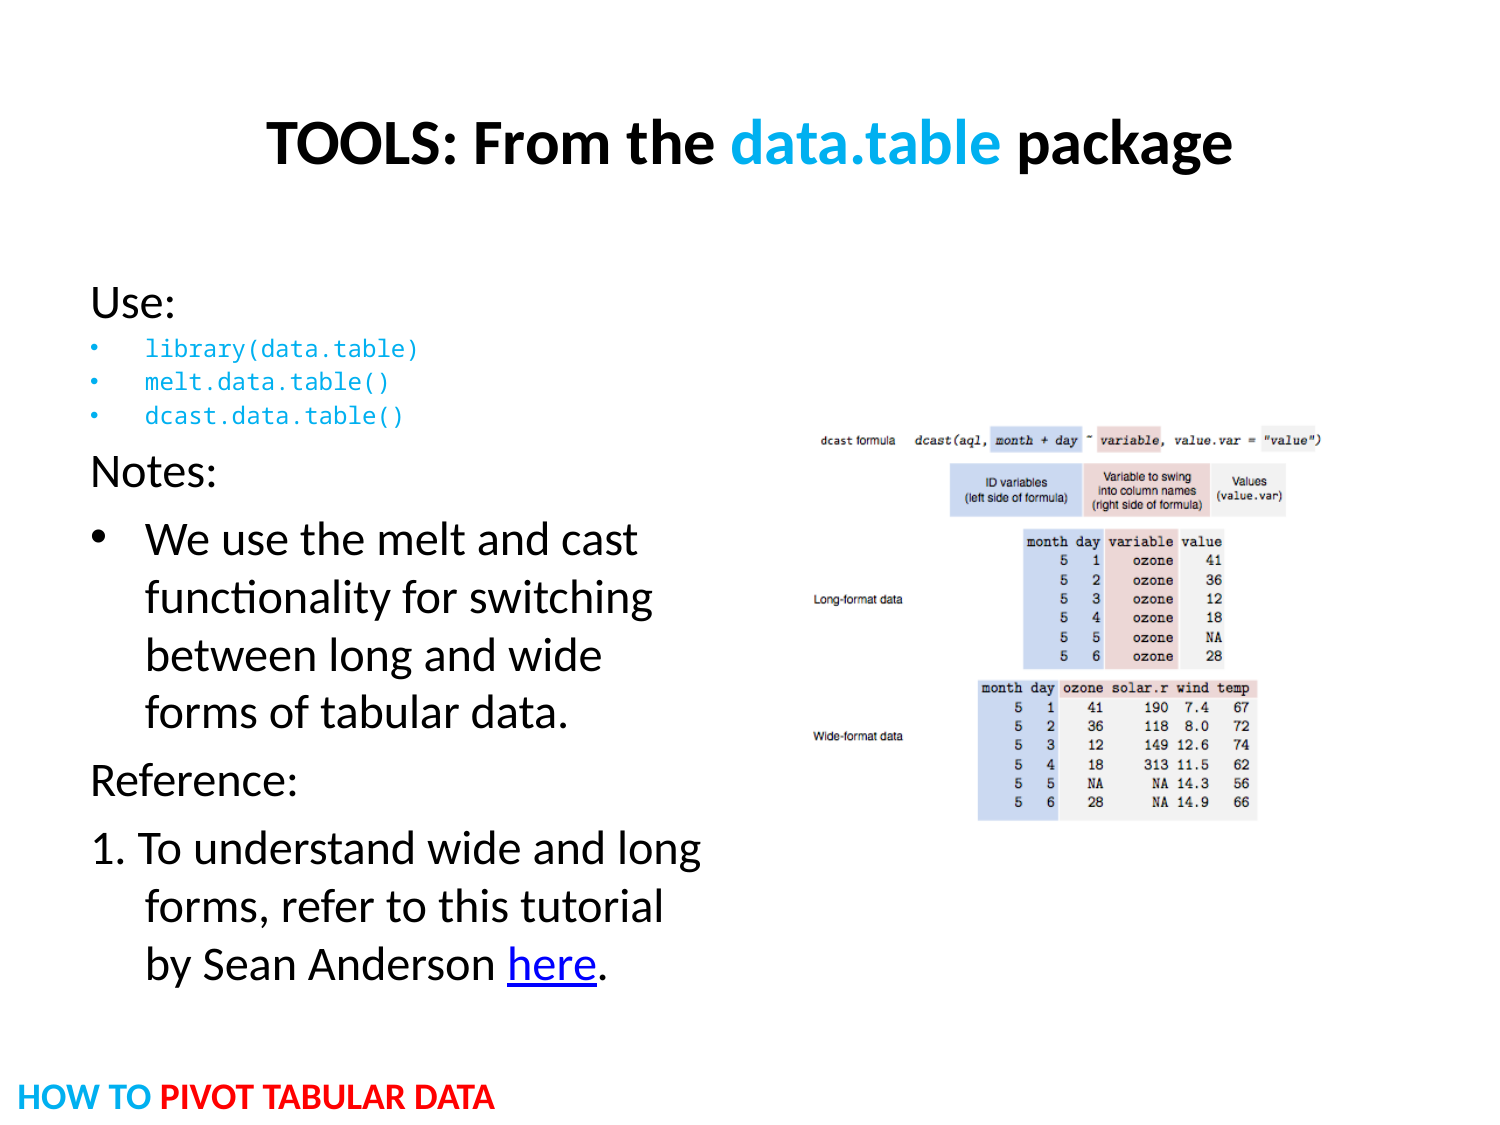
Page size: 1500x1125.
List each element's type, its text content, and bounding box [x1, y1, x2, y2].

list Use: library(data.table) melt.data.table() dcast.data.table() Notes: We use the melt and cast functionality for switching between long and wide forms of tabular data. Reference: 1. To understand wide and long forms, refer to this tutorial by Sean Anderson here. [75, 262, 738, 1005]
text_box HOW TO PIVOT TABULAR DATA [2, 1064, 511, 1125]
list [762, 384, 1426, 883]
title TOOLS: From the data.table package [75, 45, 1425, 233]
